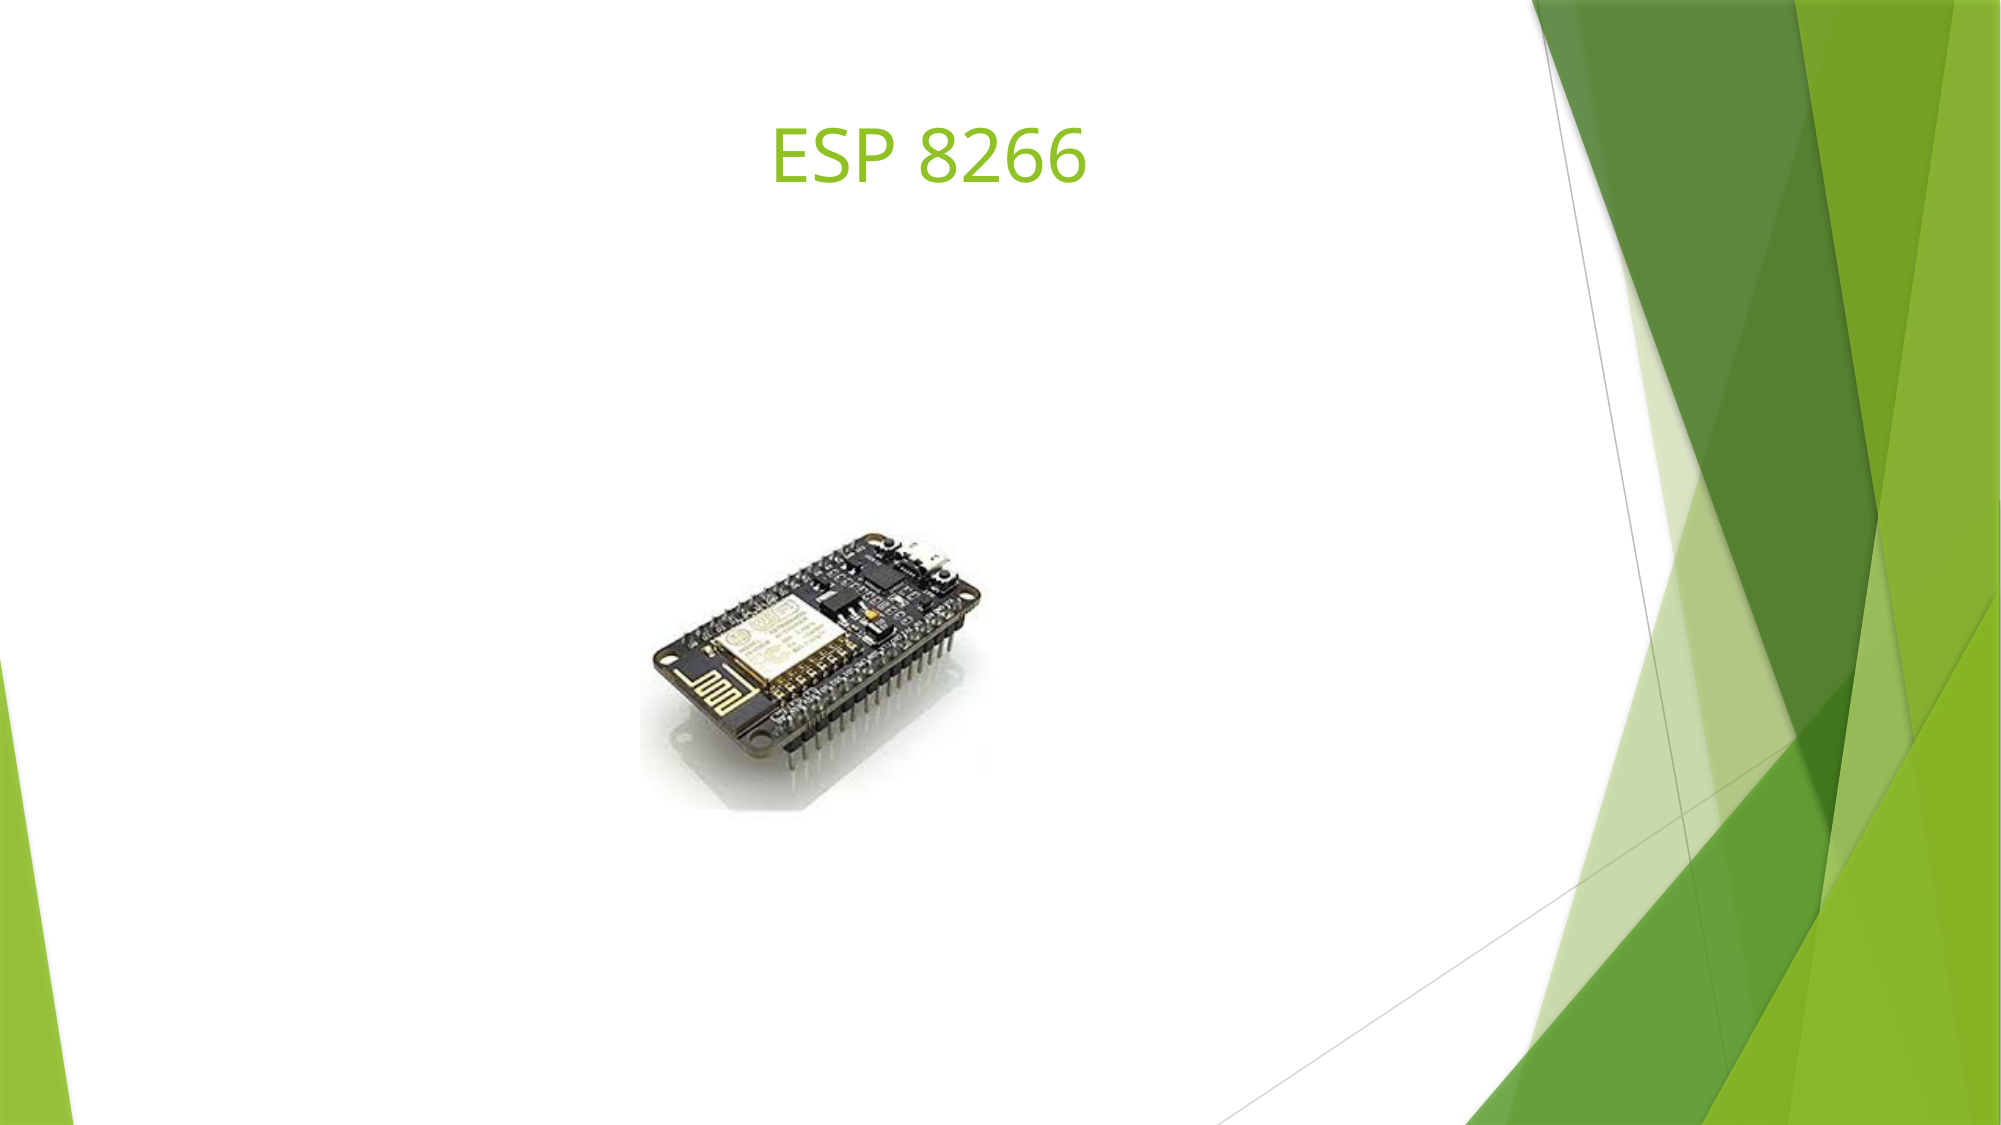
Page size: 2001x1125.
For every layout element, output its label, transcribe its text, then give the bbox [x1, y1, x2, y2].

title ESP 8266 [111, 99, 1522, 317]
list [639, 496, 993, 850]
